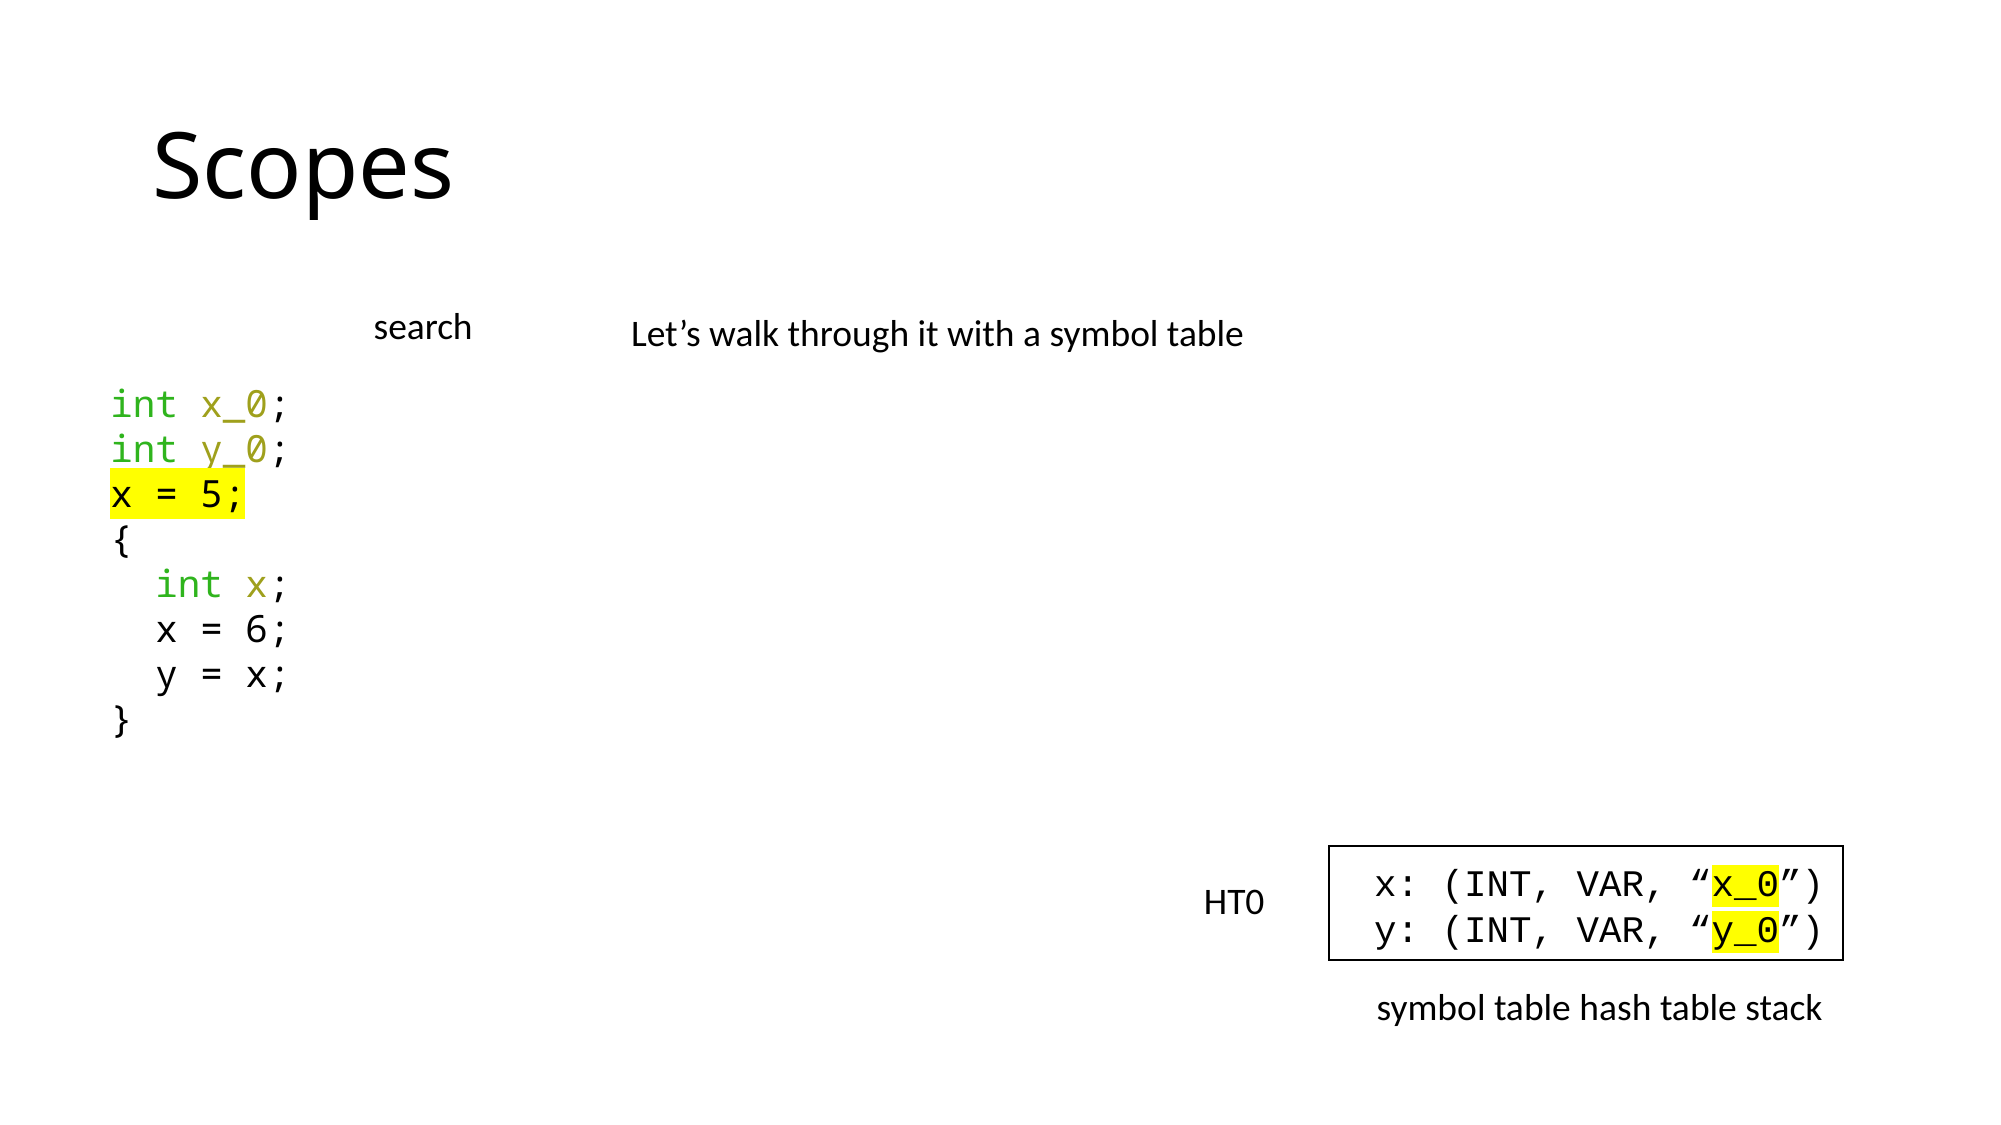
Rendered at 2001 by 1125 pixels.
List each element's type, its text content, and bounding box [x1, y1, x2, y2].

text_box symbol table hash table stack [1361, 975, 1838, 1036]
text_box y: (INT, VAR, “y_0”) [1359, 897, 1840, 957]
text_box [1328, 845, 1844, 961]
text_box int x_0; int y_0; x = 5; { int x; x = 6; y = x; } [95, 373, 489, 748]
text_box HT0 [1189, 869, 1280, 930]
text_box search [358, 294, 489, 355]
text_box Let’s walk through it with a symbol table [616, 301, 1260, 362]
title Scopes [137, 59, 1863, 278]
text_box x: (INT, VAR, “x_0”) [1359, 851, 1840, 897]
